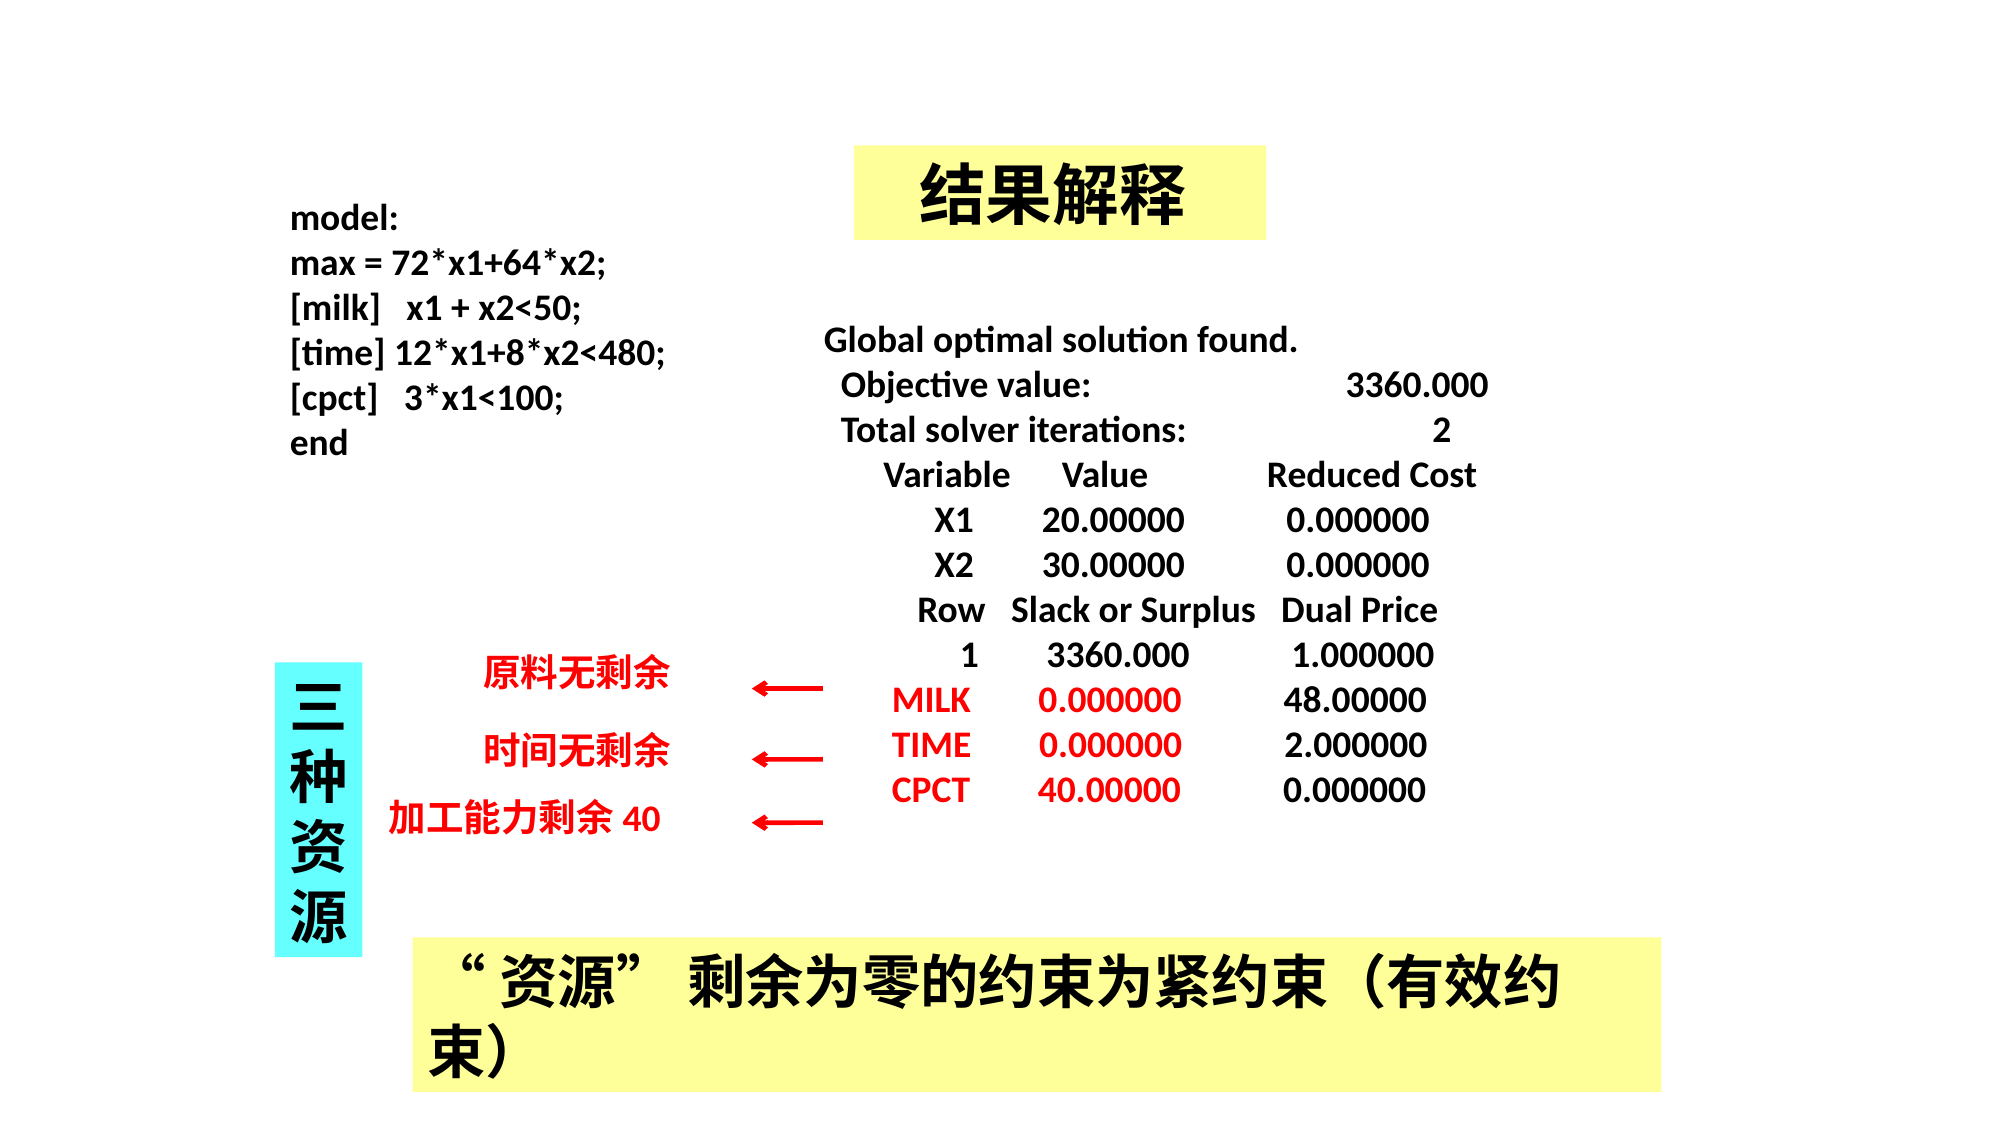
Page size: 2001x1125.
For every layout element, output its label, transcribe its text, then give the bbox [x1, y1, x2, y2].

text_box “资源” 剩余为零的约束为紧约束（有效约束） [412, 937, 1662, 1093]
text_box 三种资源 [274, 662, 363, 958]
text_box Global optimal solution found. Objective value: 3360.000 Total solver iterations: 2 Variable Value Reduced Cost X1 20.00000 0.000000 X2 30.00000 0.000000 Row Slack or Surplus Dual Price 1 3360.000 1.000000 MILK 0.000000 48.00000 TIME 0.000000 2.000000 CPCT 40.00000 0.000000 [809, 307, 1784, 818]
text_box 结果解释 [853, 145, 1267, 240]
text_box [373, 786, 834, 848]
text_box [468, 719, 823, 781]
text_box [468, 641, 823, 702]
text_box model: max = 72*x1+64*x2; [milk] x1 + x2<50; [time] 12*x1+8*x2<480; [cpct] 3*x1<100; end [275, 185, 763, 471]
